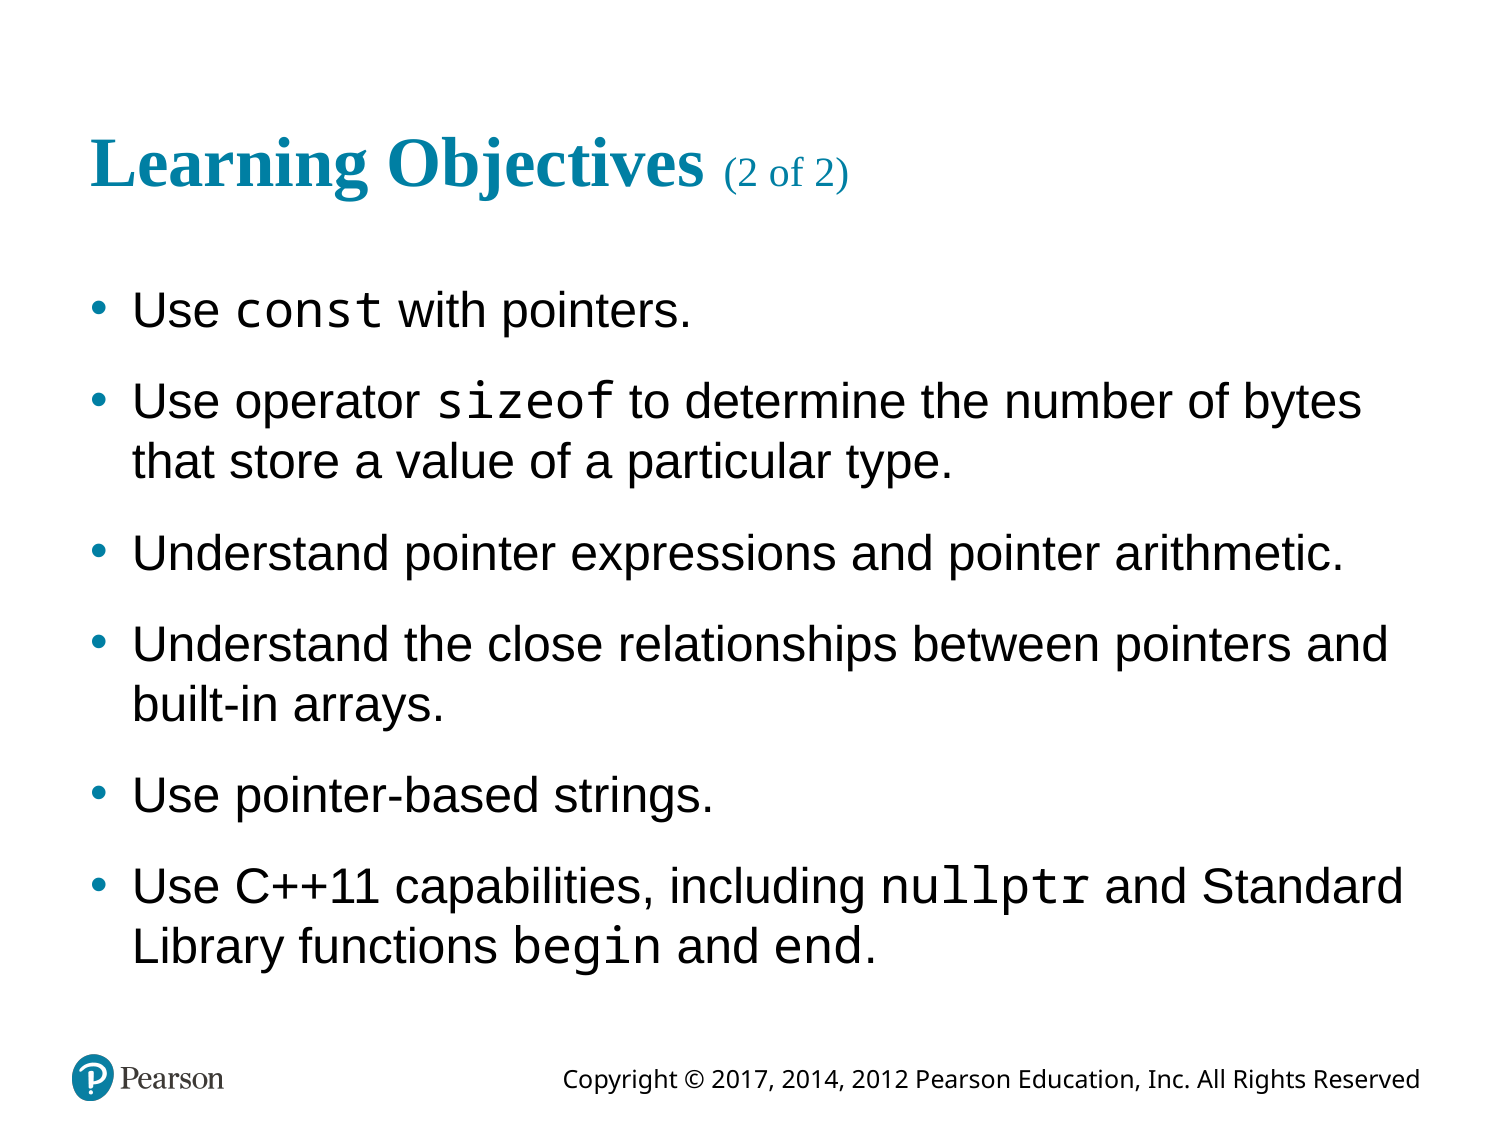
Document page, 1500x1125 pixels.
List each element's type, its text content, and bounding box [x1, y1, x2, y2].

title Learning Objectives (2 of 2) [75, 35, 1425, 216]
picture [98, 1054, 224, 1101]
list Use const with pointers. Use operator sizeof to determine the number of bytes that store a value of a particular type. Understand pointer expressions and pointer arithmetic. Understand the close relationships between pointers and built-in arrays. Use pointer-based strings. Use C++11 capabilities, including nullptr and Standard Library functions begin and end. [75, 262, 1425, 1005]
picture [72, 1054, 88, 1070]
picture [80, 1063, 106, 1088]
picture [72, 1087, 83, 1101]
